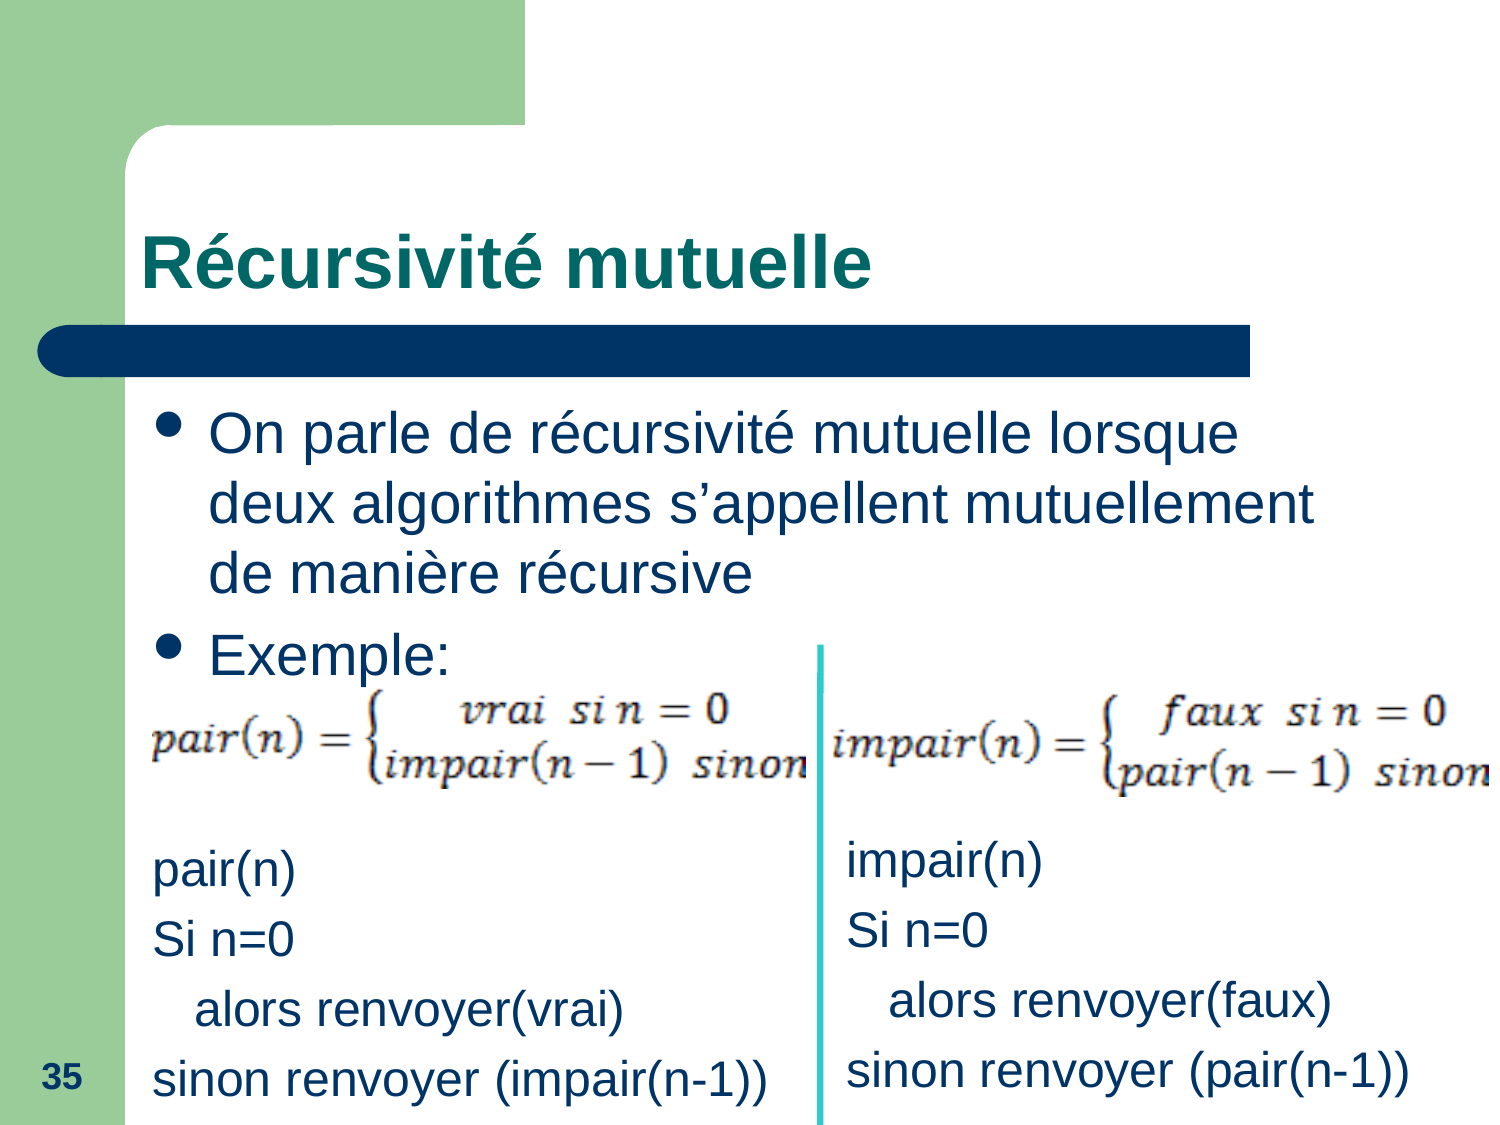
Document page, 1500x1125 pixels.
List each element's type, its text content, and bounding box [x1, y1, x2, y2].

title Récursivité mutuelle [124, 124, 1426, 313]
picture [831, 689, 1489, 797]
slide_number 35 [13, 1023, 111, 1105]
picture [152, 687, 806, 789]
list On parle de récursivité mutuelle lorsque deux algorithmes s’appellent mutuellement de manière récursive Exemple: pair(n) Si n=0 alors renvoyer(vrai) sinon renvoyer (impair(n-1)) [137, 387, 1400, 999]
text_box impair(n) Si n=0 alors renvoyer(faux) sinon renvoyer (pair(n-1)) [832, 820, 1500, 1125]
